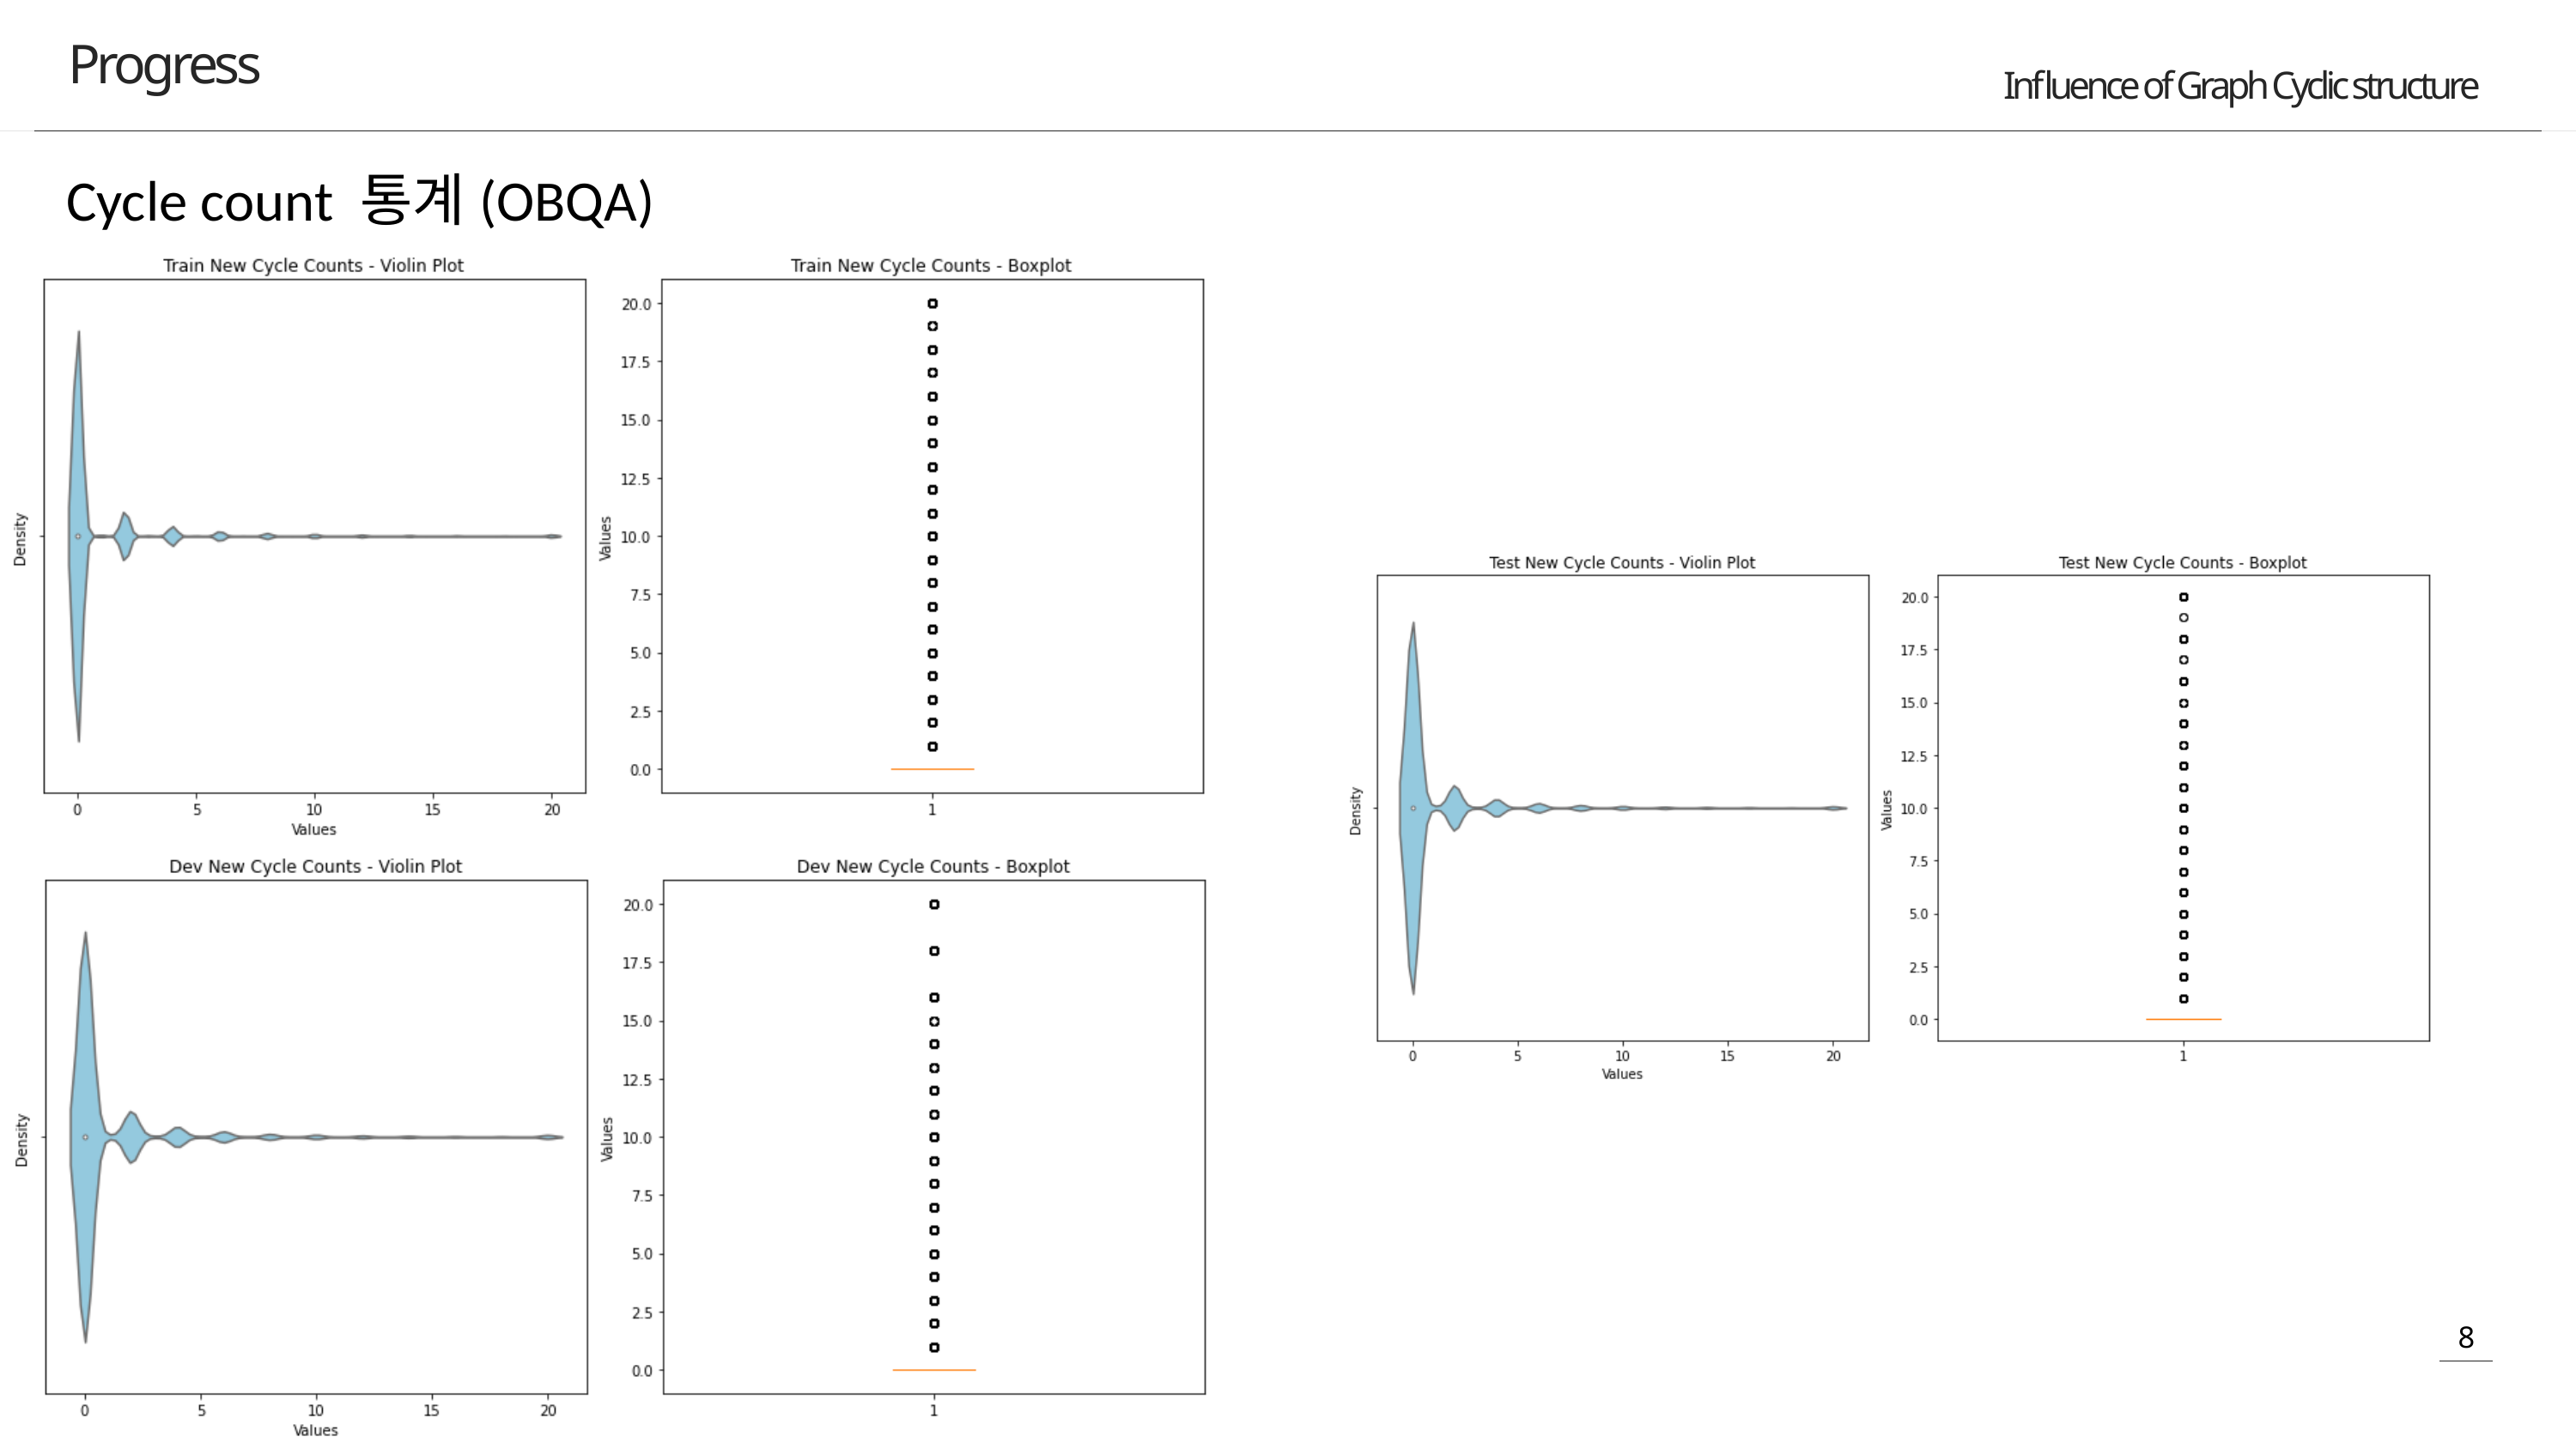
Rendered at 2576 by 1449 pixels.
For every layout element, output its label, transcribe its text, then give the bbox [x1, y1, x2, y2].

picture [4, 248, 1212, 846]
picture [6, 849, 1213, 1447]
list Progress [55, 0, 1234, 119]
picture [1341, 546, 2437, 1090]
text_box Cycle count 통계(OBQA) [53, 157, 993, 239]
